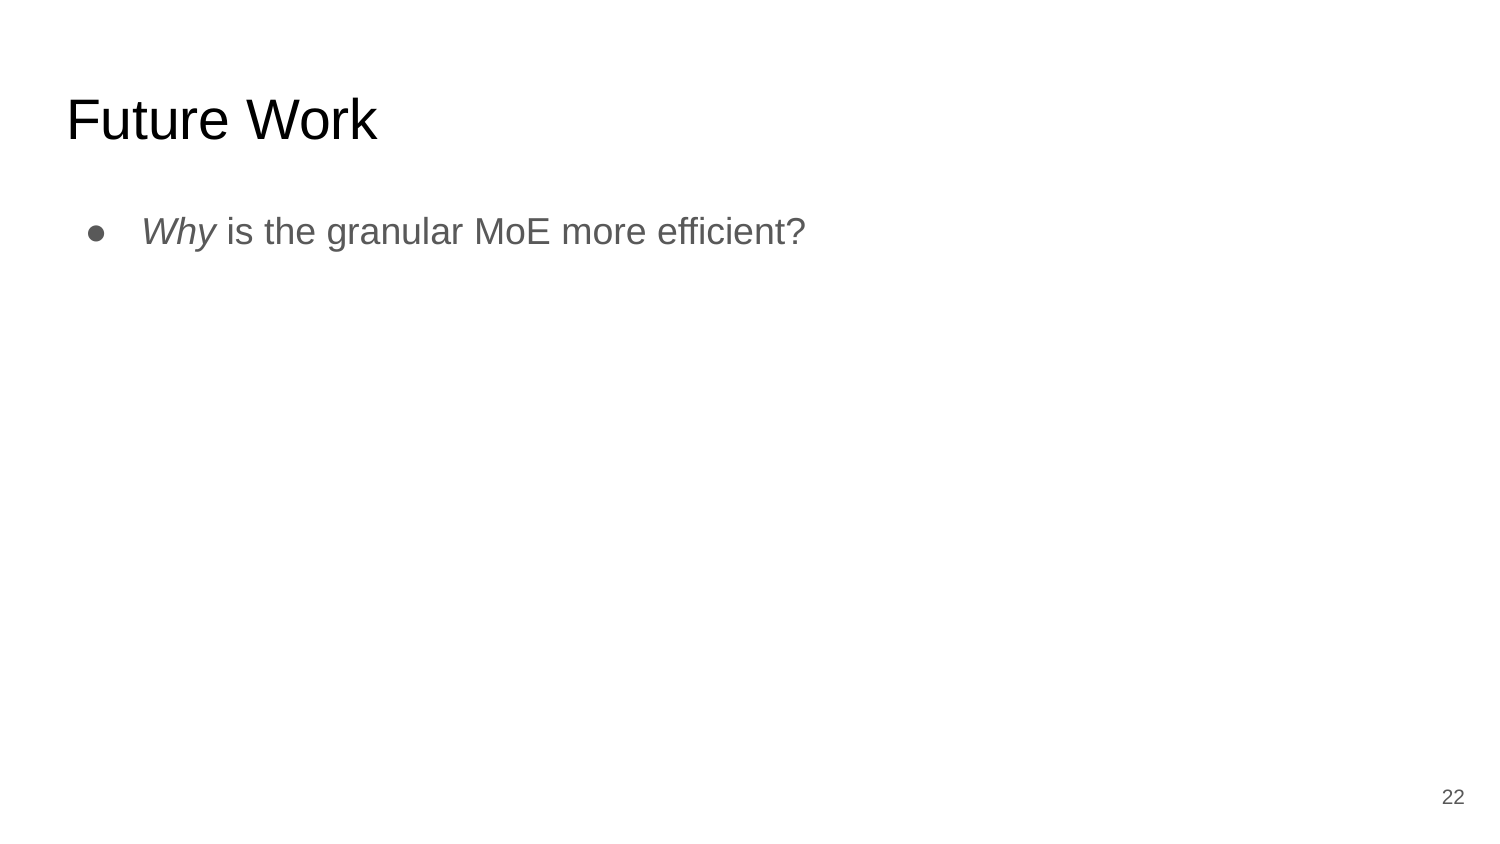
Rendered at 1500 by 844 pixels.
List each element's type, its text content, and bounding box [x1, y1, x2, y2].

title Future Work [51, 72, 1449, 167]
list Why is the granular MoE more efficient? [51, 189, 1449, 750]
slide_number ‹#› [1389, 764, 1480, 830]
